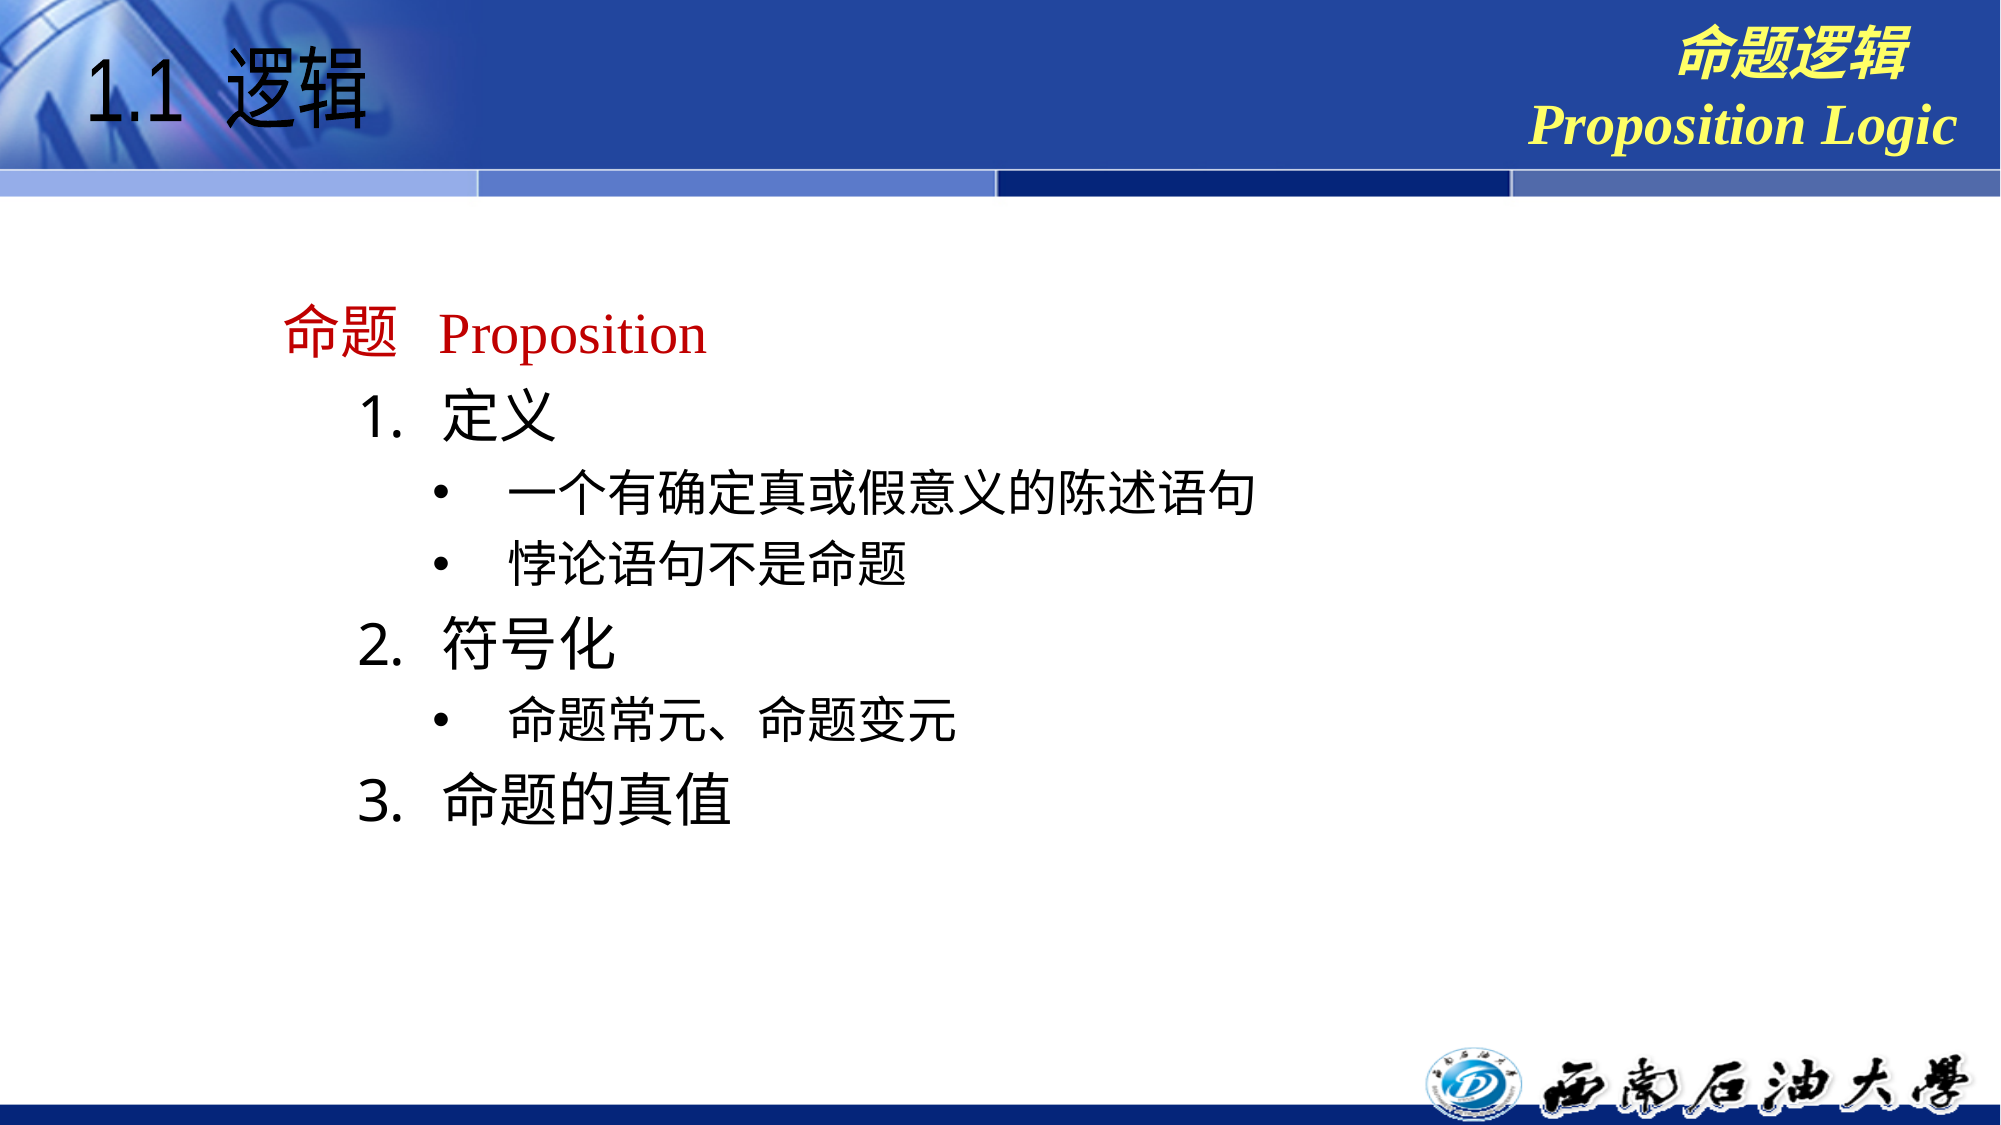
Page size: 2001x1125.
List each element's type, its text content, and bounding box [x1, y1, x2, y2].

text_box 命题逻辑 Proposition Logic [1023, 8, 1973, 164]
picture [0, 0, 2001, 1125]
text_box 命题 Proposition 定义 一个有确定真或假意义的陈述语句 悖论语句不是命题 符号化 命题常元、命题变元 命题的真值 [267, 273, 1680, 1083]
